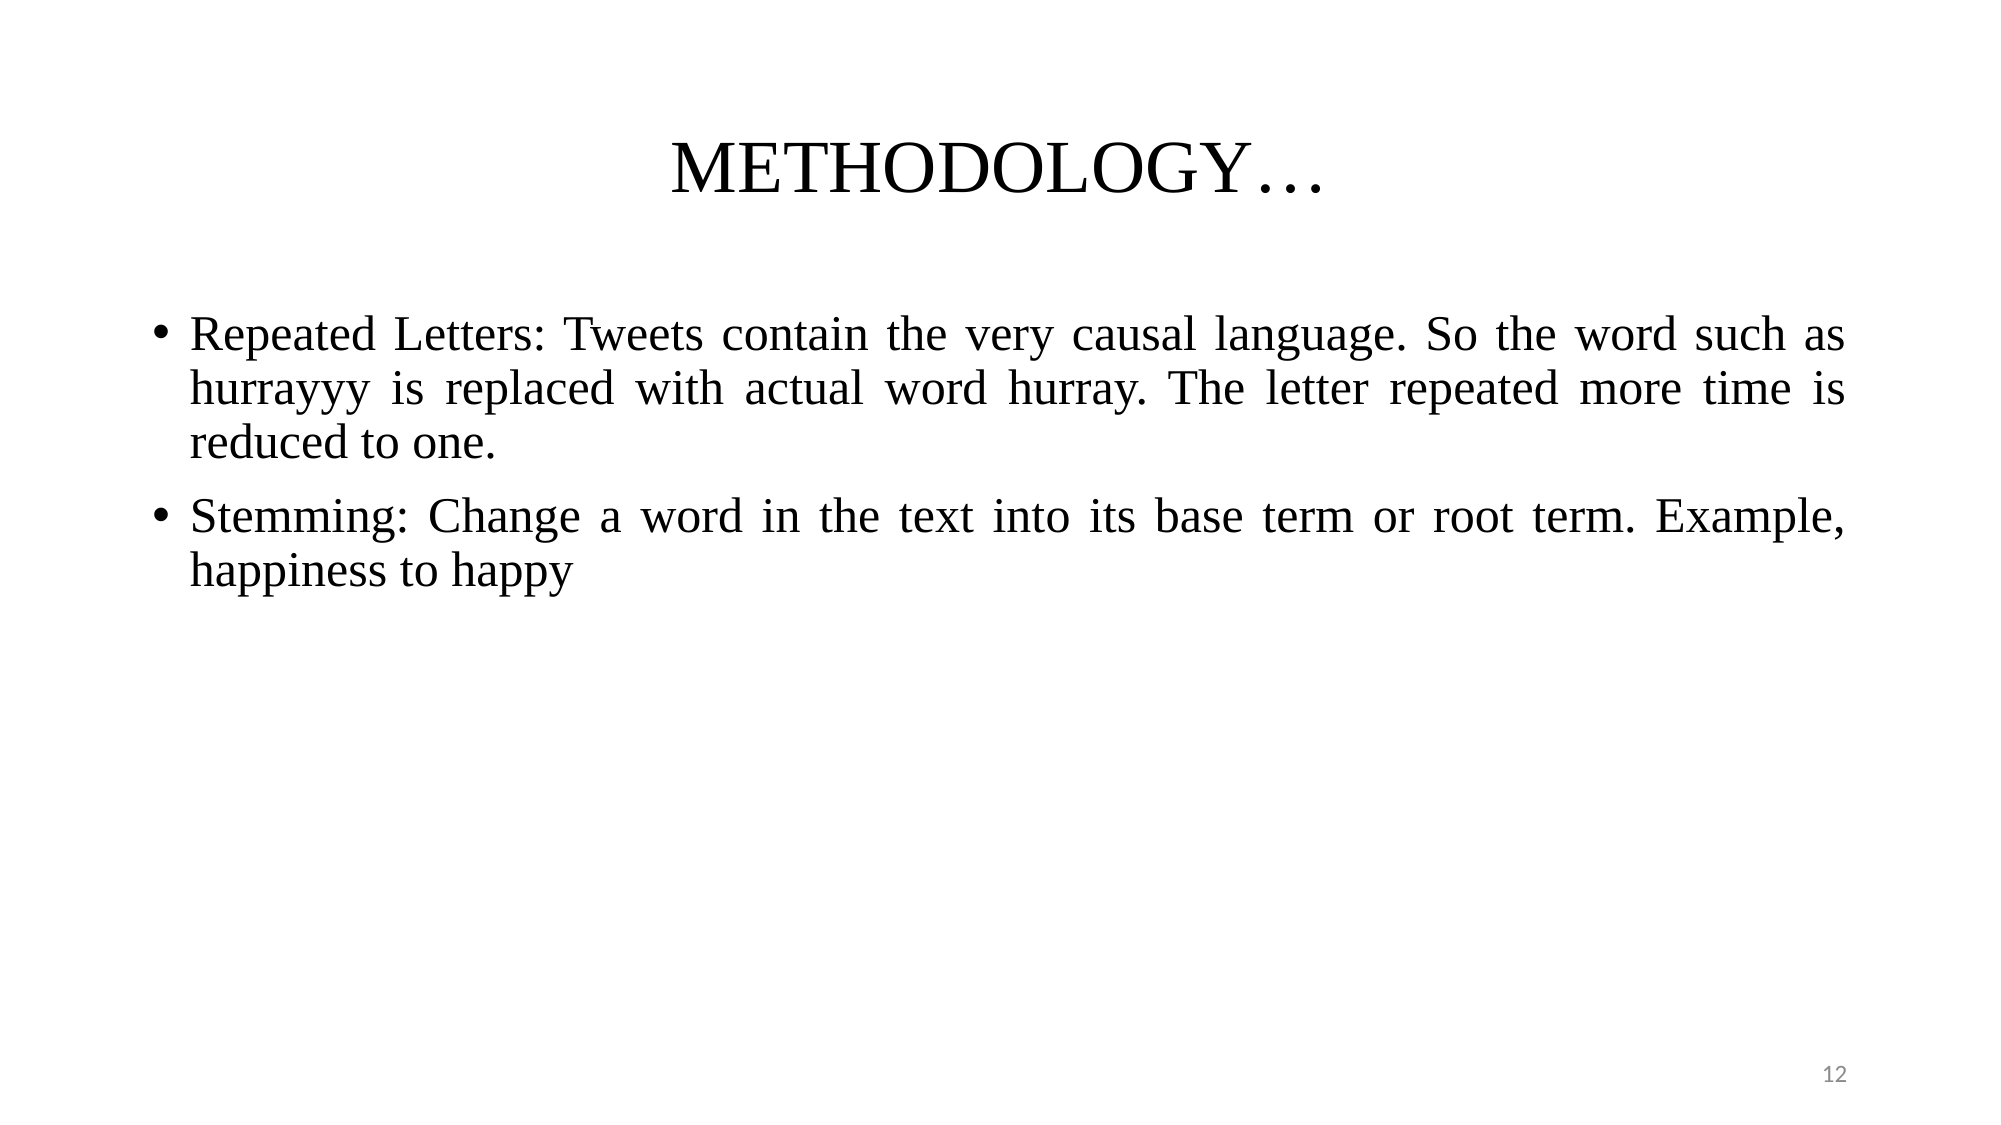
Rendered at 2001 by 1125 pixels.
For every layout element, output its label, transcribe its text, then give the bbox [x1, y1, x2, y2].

list Repeated Letters: Tweets contain the very causal language. So the word such as hurrayyy is replaced with actual word hurray. The letter repeated more time is reduced to one. Stemming: Change a word in the text into its base term or root term. Example, happiness to happy [137, 299, 1863, 1014]
slide_number 12 [1412, 1042, 1863, 1103]
title METHODOLOGY… [137, 59, 1863, 278]
